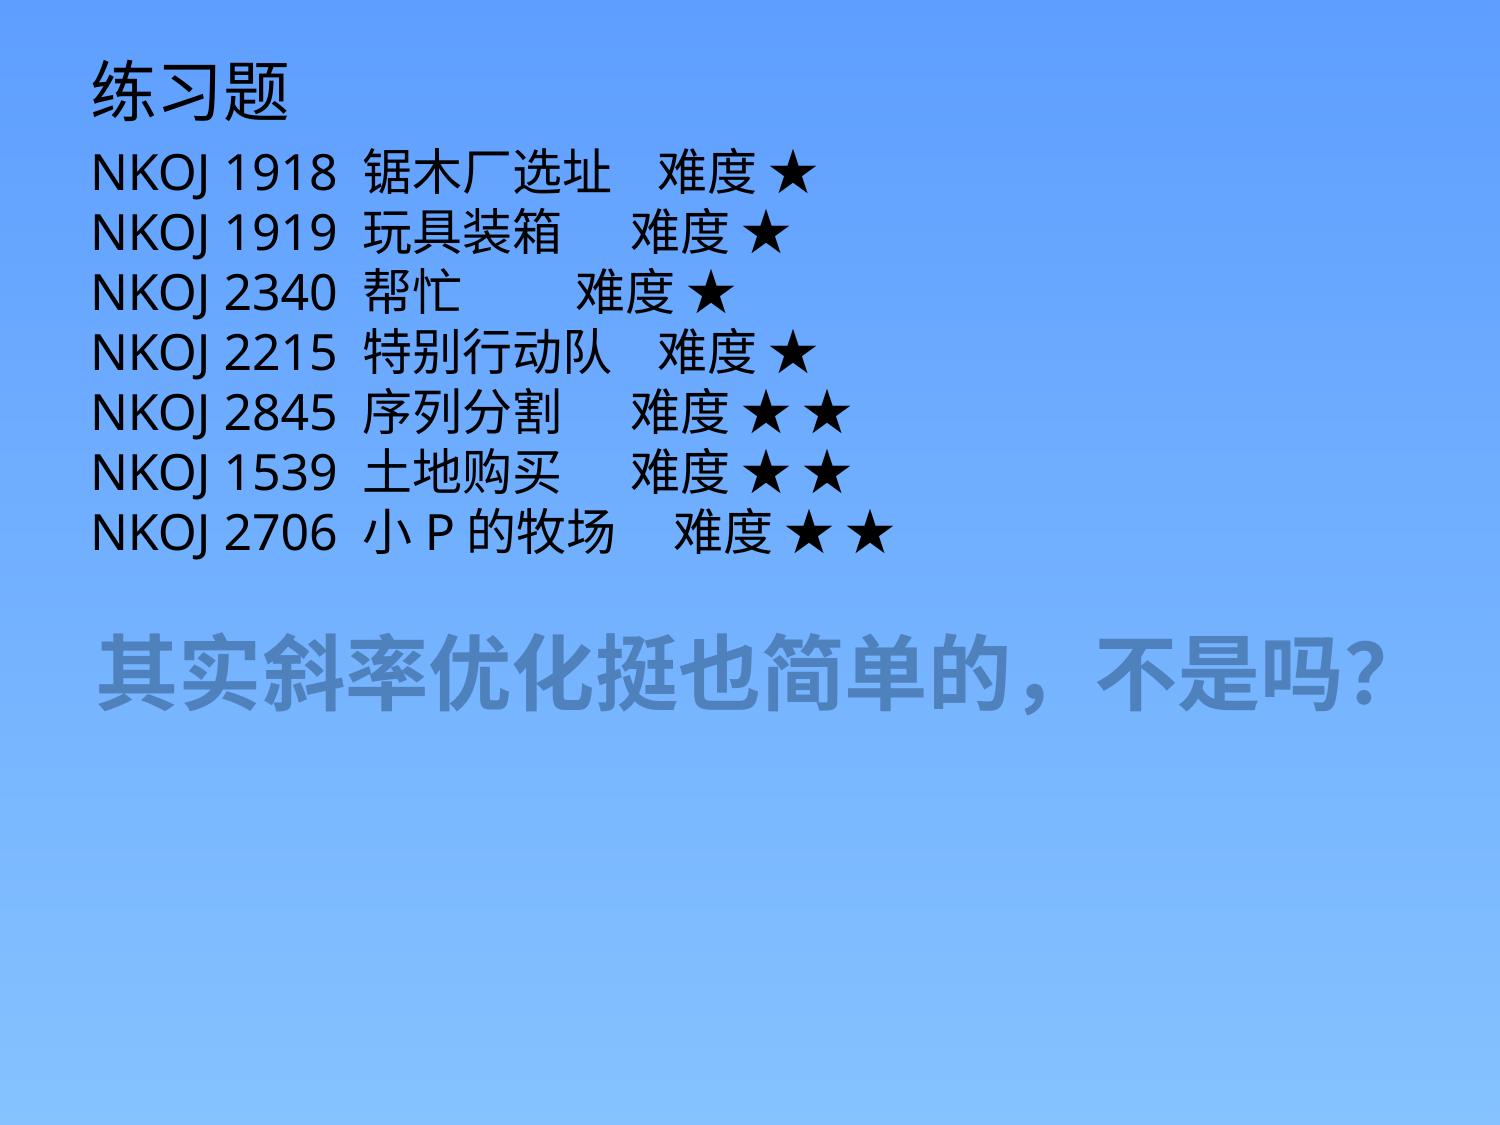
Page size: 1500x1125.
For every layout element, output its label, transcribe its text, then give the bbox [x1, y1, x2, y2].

list 练习题 NKOJ 1918 锯木厂选址 难度 ★ NKOJ 1919 玩具装箱 难度 ★ NKOJ 2340 帮忙 难度 ★ NKOJ 2215 特别行动队 难度 ★ NKOJ 2845 序列分割 难度 ★ ★ NKOJ 1539 土地购买 难度 ★ ★ NKOJ 2706 小P的牧场 难度 ★ ★ [75, 42, 1425, 575]
text_box 其实斜率优化挺也简单的，不是吗？ [64, 613, 1459, 729]
